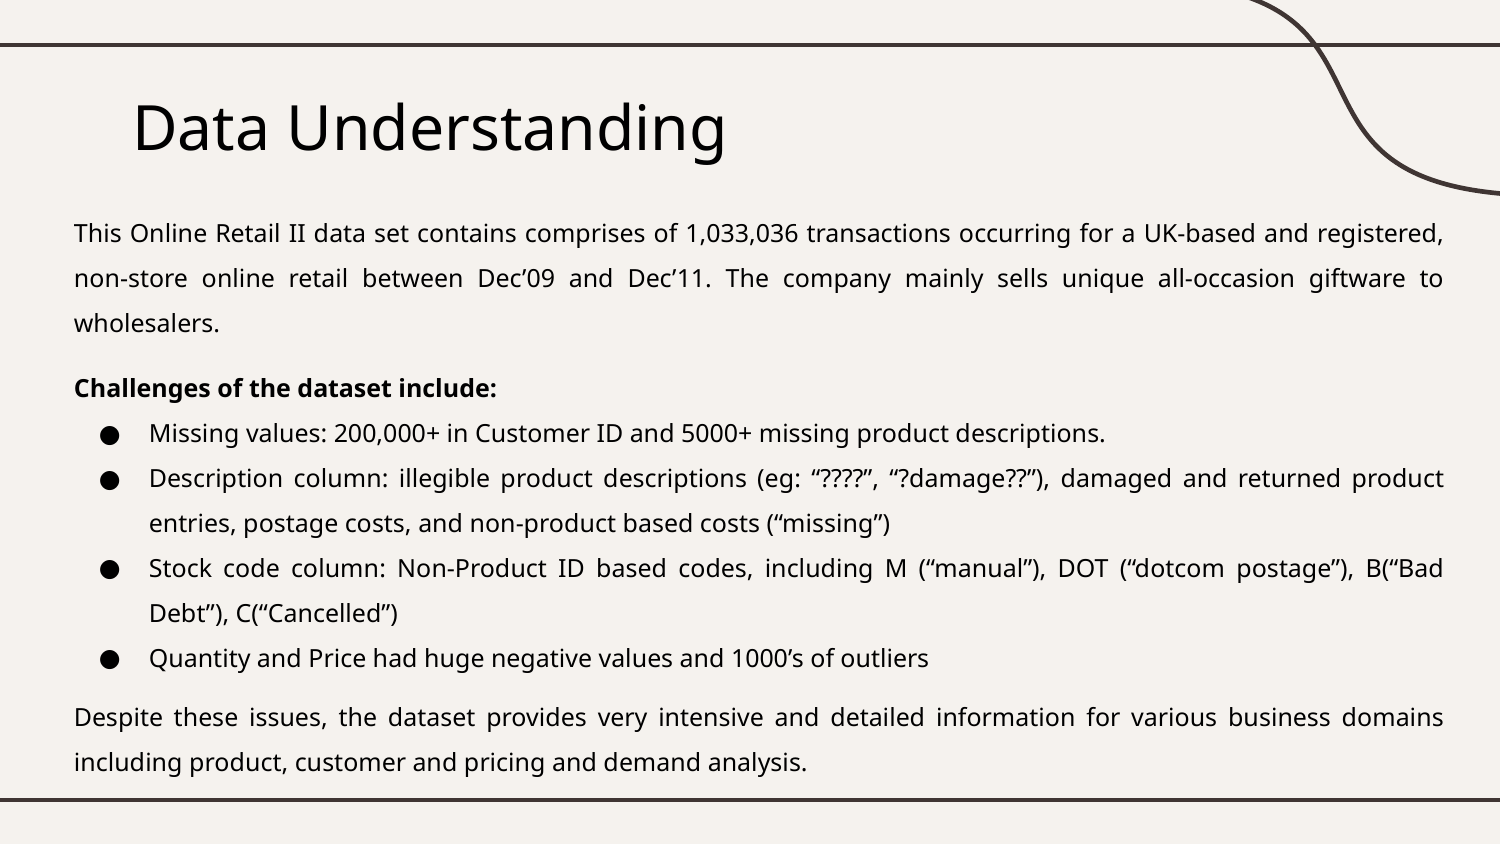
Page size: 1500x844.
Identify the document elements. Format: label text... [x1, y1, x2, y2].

text_box This Online Retail II data set contains comprises of 1,033,036 transactions occurring for a UK-based and registered, non-store online retail between Dec’09 and Dec’11. The company mainly sells unique all-occasion giftware to wholesalers. Challenges of the dataset include: Missing values: 200,000+ in Customer ID and 5000+ missing product descriptions. Description column: illegible product descriptions (eg: “????”, “?damage??”), damaged and returned product entries, postage costs, and non-product based costs (“missing”) Stock code column: Non-Product ID based codes, including M (“manual”), DOT (“dotcom postage”), B(“Bad Debt”), C(“Cancelled”) Quantity and Price had huge negative values and 1000’s of outliers Despite these issues, the dataset provides very intensive and detailed information for various business domains including product, customer and pricing and demand analysis. [58, 187, 1462, 792]
title Data Understanding [116, 72, 890, 167]
